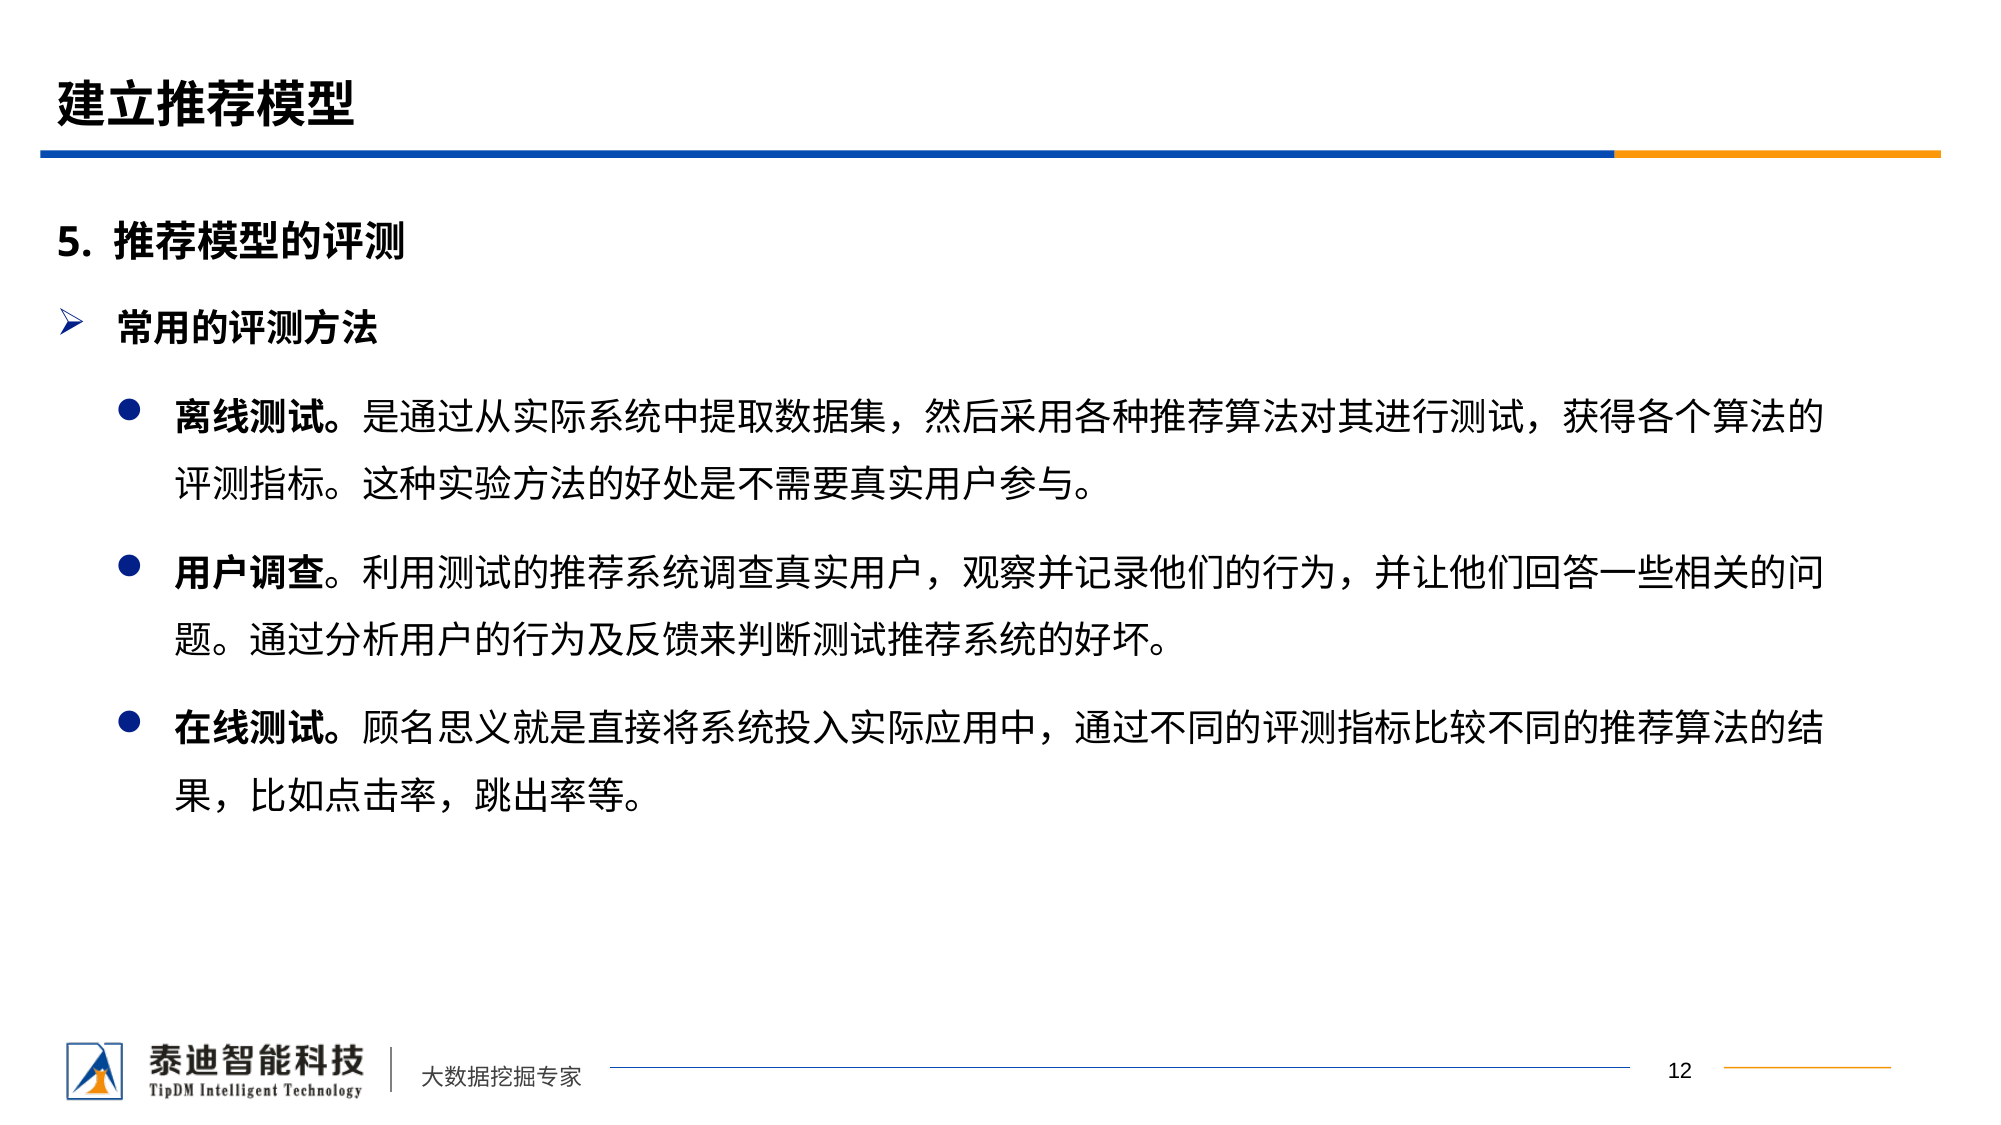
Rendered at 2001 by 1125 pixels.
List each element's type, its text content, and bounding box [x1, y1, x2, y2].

list 5. 推荐模型的评测 [41, 204, 1864, 275]
title 建立推荐模型 [41, 58, 1842, 146]
picture [62, 1028, 368, 1107]
list 常用的评测方法 离线测试。是通过从实际系统中提取数据集，然后采用各种推荐算法对其进行测试，获得各个算法的评测指标。这种实验方法的好处是不需要真实用户参与。 用户调查。利用测试的推荐系统调查真实用户，观察并记录他们的行为，并让他们回答一些相关的问题。通过分析用户的行为及反馈来判断测试推荐系统的好坏。 在线测试。顾名思义就是直接将系统投入实际应用中，通过不同的评测指标比较不同的推荐算法的结果，比如点击率，跳出率等。 [41, 275, 1842, 827]
